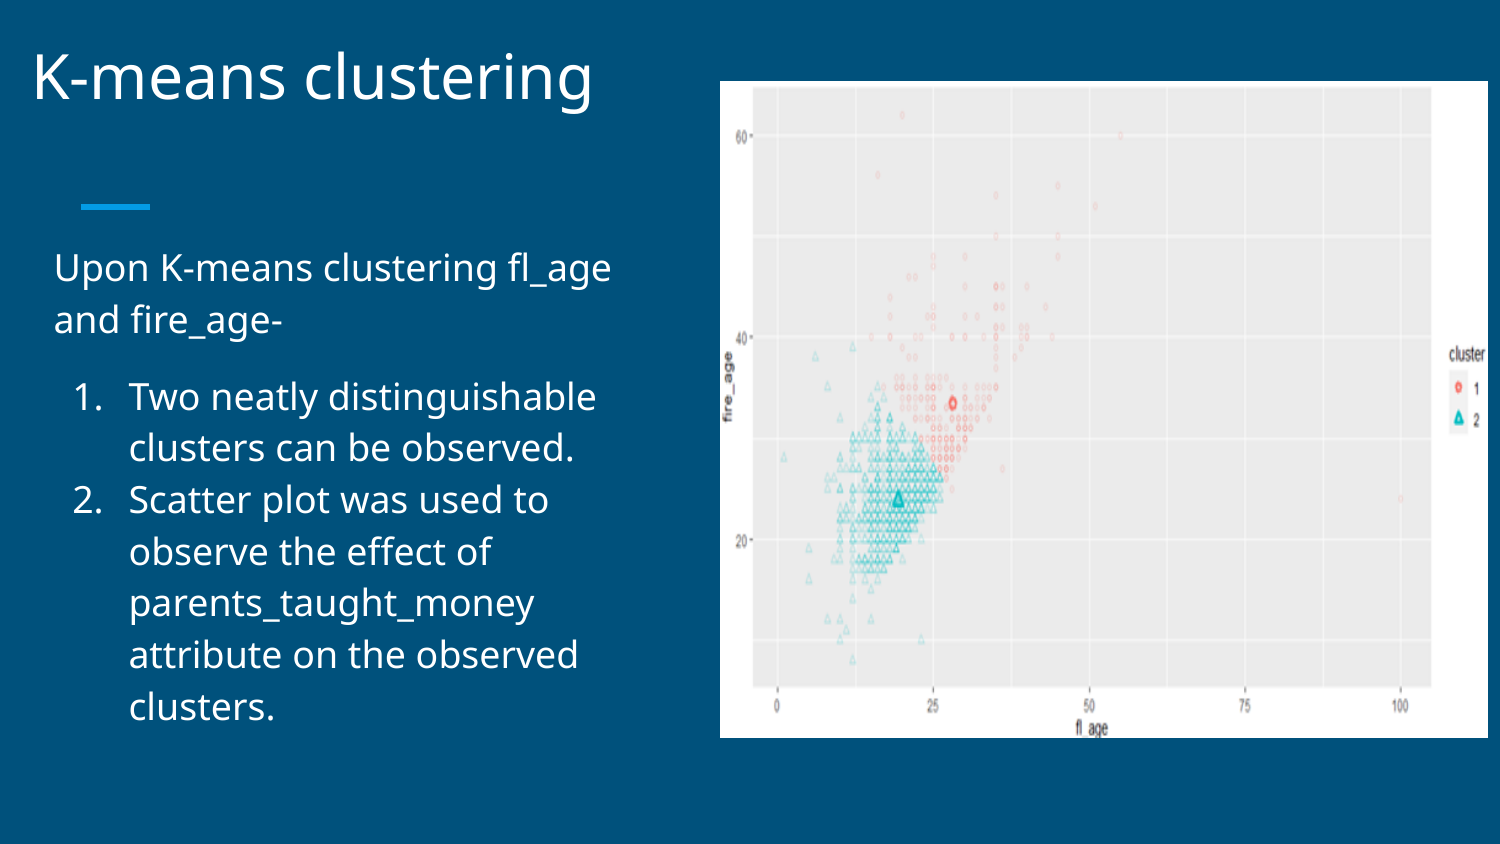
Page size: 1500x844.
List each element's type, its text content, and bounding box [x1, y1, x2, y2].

picture [721, 82, 1487, 737]
title K-means clustering [15, 14, 1389, 128]
list Upon K-means clustering fl_age and fire_age- Two neatly distinguishable clusters can be observed. Scatter plot was used to observe the effect of parents_taught_money attribute on the observed clusters. [38, 222, 683, 804]
